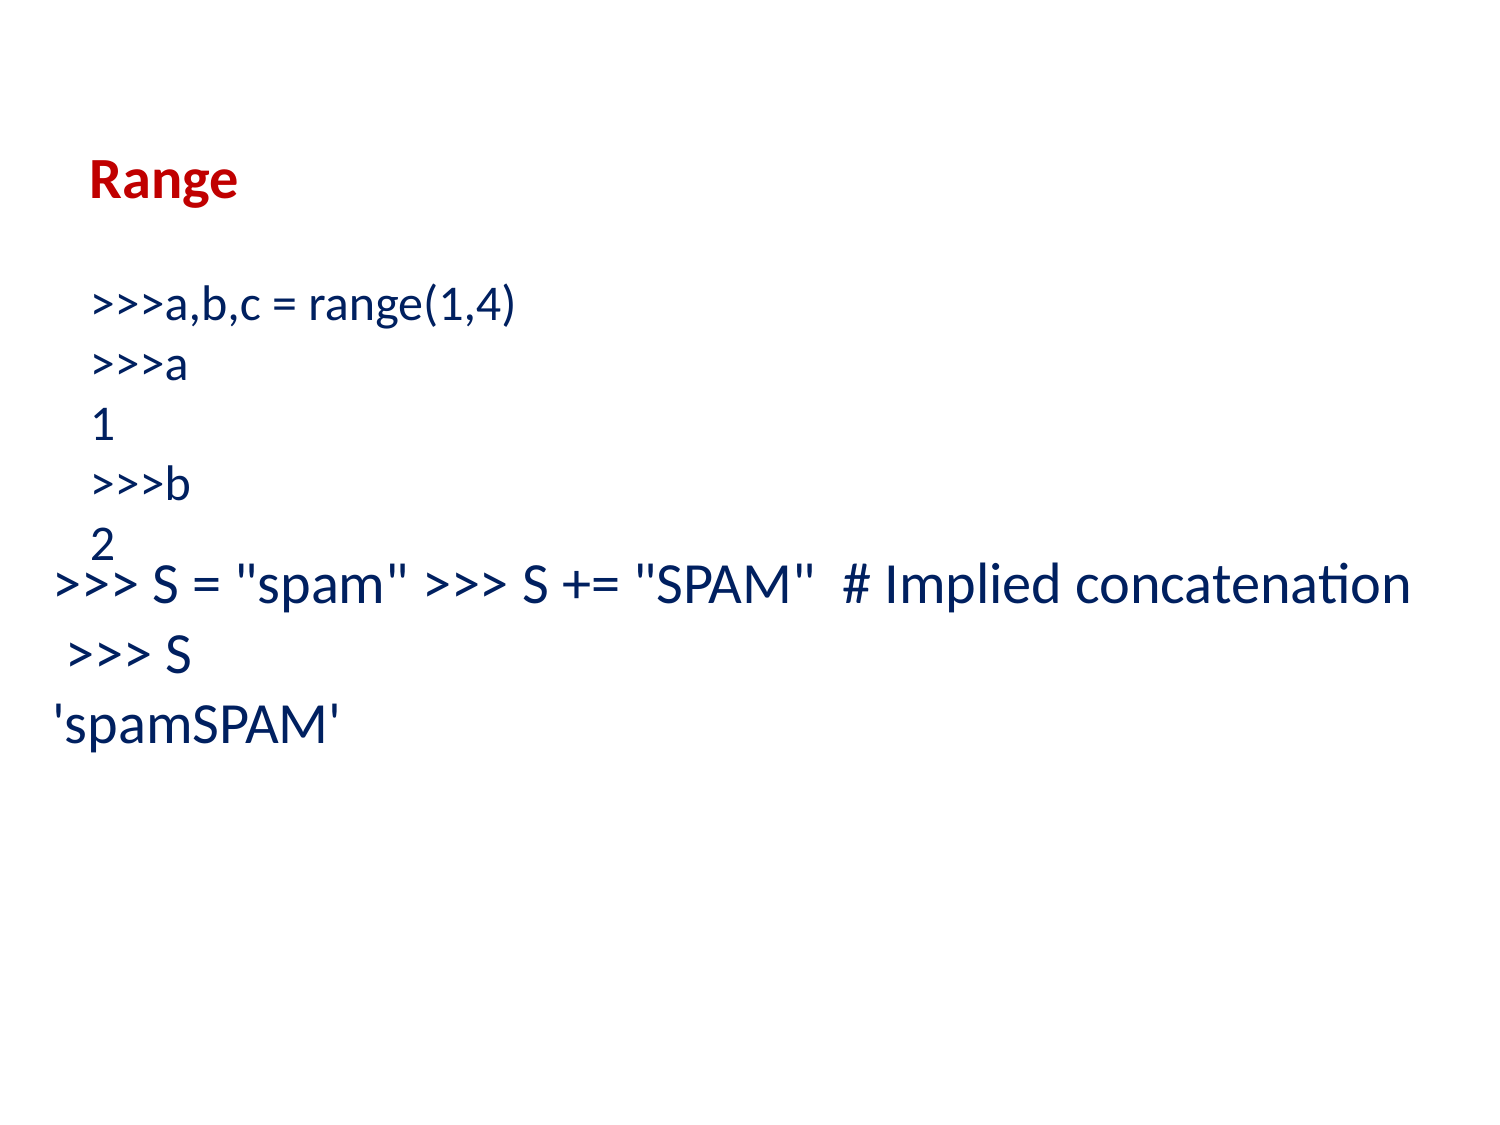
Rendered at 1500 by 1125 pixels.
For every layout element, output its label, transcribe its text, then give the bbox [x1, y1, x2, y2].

text_box Range >>>a,b,c = range(1,4) >>>a 1 >>>b 2 [74, 87, 1413, 537]
text_box >>> S = "spam" >>> S += "SPAM" # Implied concatenation >>> S 'spamSPAM' [37, 537, 1438, 763]
